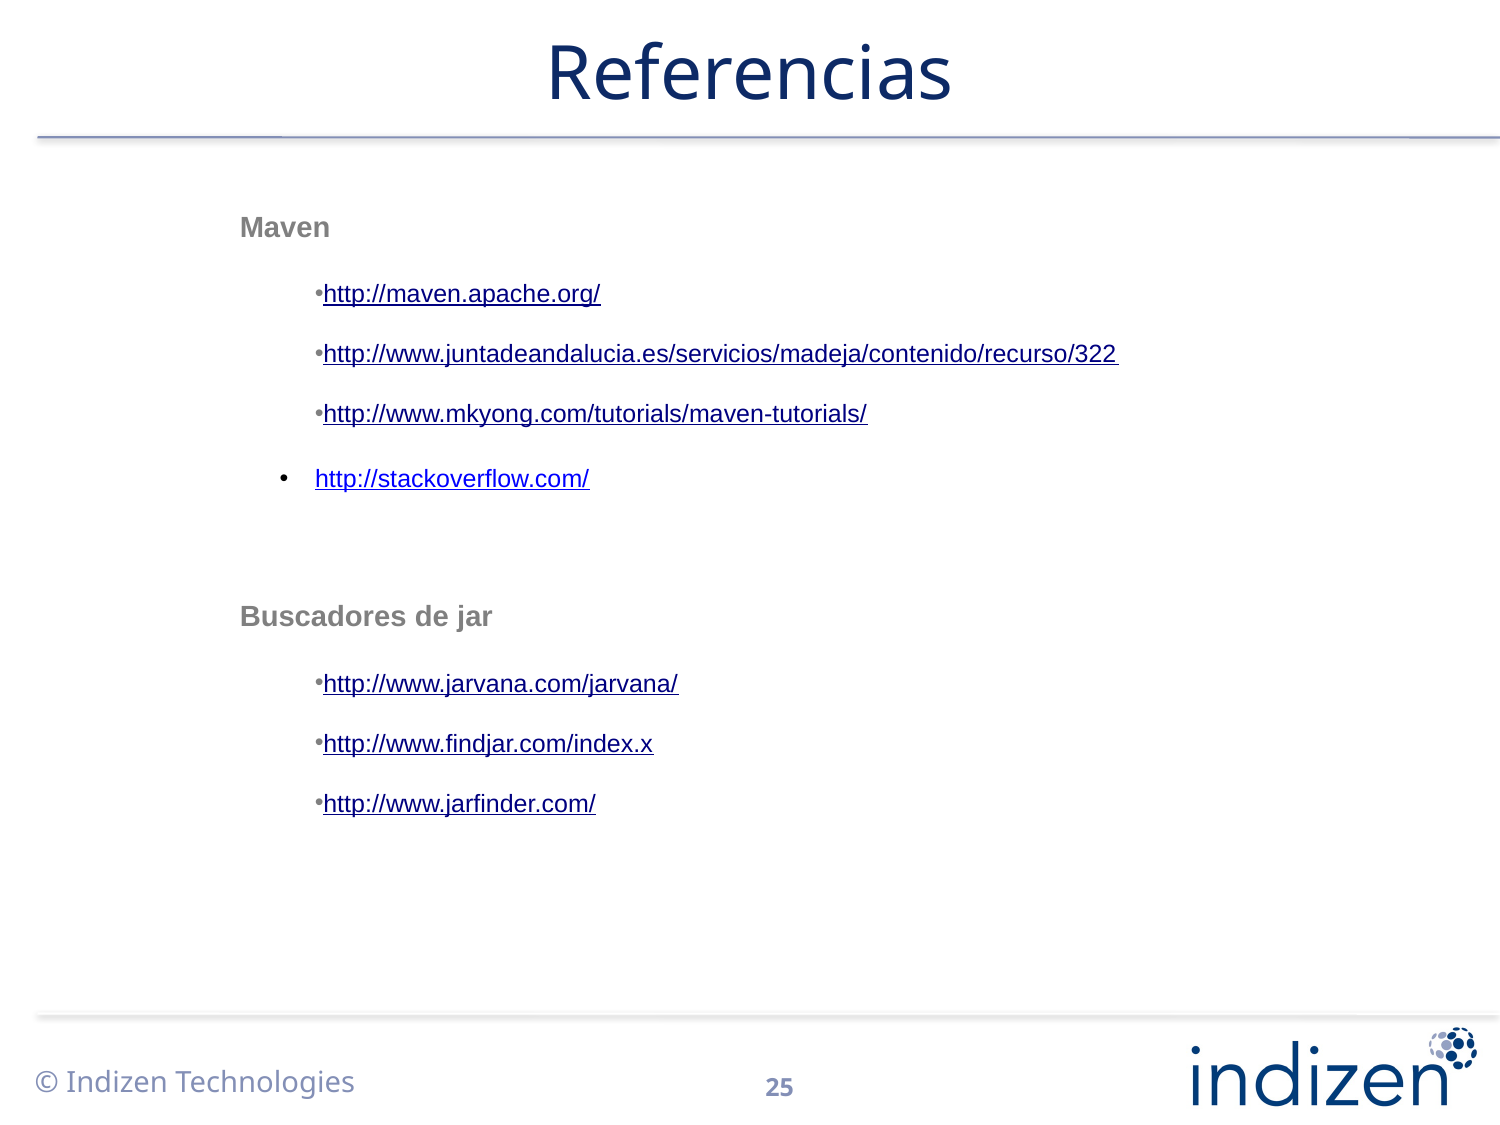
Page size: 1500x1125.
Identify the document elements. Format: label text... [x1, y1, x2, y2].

text_box Maven http://maven.apache.org/ http://www.juntadeandalucia.es/servicios/madeja/contenido/recurso/322 http://www.mkyong.com/tutorials/maven-tutorials/ http://stackoverflow.com/ Buscadores de jar http://www.jarvana.com/jarvana/ http://www.findjar.com/index.x http://www.jarfinder.com/ [0, 140, 1500, 915]
picture [1186, 1024, 1483, 1110]
title Referencias [0, 0, 1500, 140]
